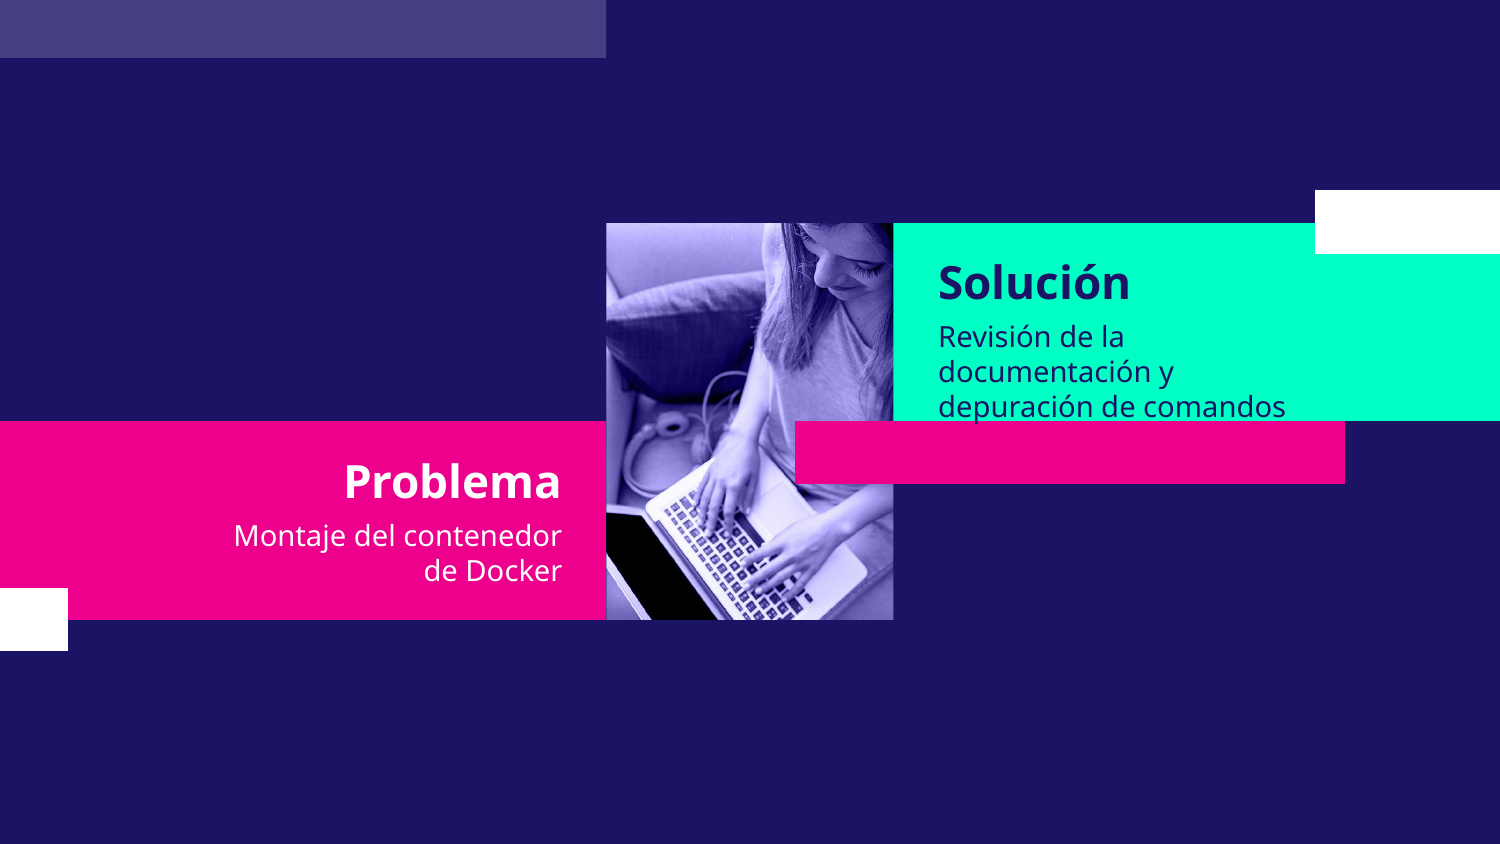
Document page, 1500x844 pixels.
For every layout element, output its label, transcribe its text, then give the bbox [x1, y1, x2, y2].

title Problema [184, 458, 578, 502]
text_box [898, 421, 1346, 485]
subtitle Revisión de la documentación y depuración de comandos [923, 318, 1316, 395]
subtitle Montaje del contenedor de Docker [185, 516, 578, 594]
title Solución [923, 259, 1316, 304]
picture [606, 222, 894, 620]
